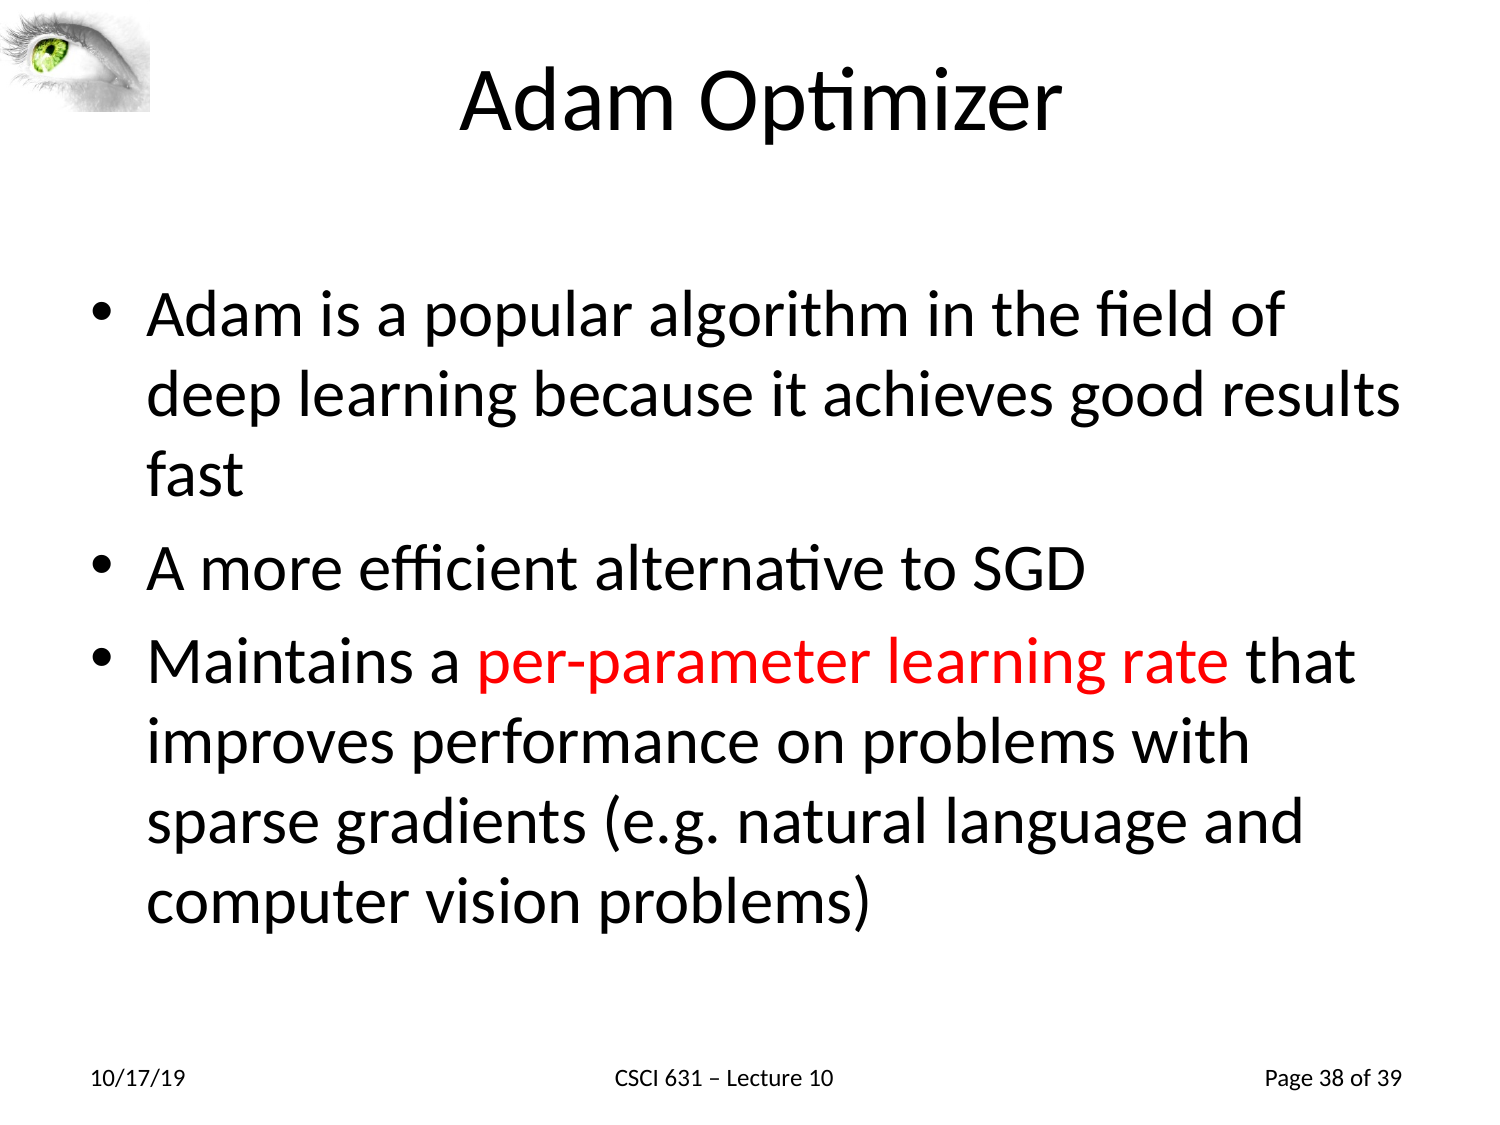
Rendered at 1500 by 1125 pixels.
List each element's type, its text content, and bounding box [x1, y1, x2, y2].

list Adam is a popular algorithm in the field of deep learning because it achieves good results fast A more efficient alternative to SGD Maintains a per-parameter learning rate that improves performance on problems with sparse gradients (e.g. natural language and computer vision problems) [75, 262, 1425, 1005]
title Adam Optimizer [87, 0, 1438, 188]
picture [0, 0, 87, 112]
